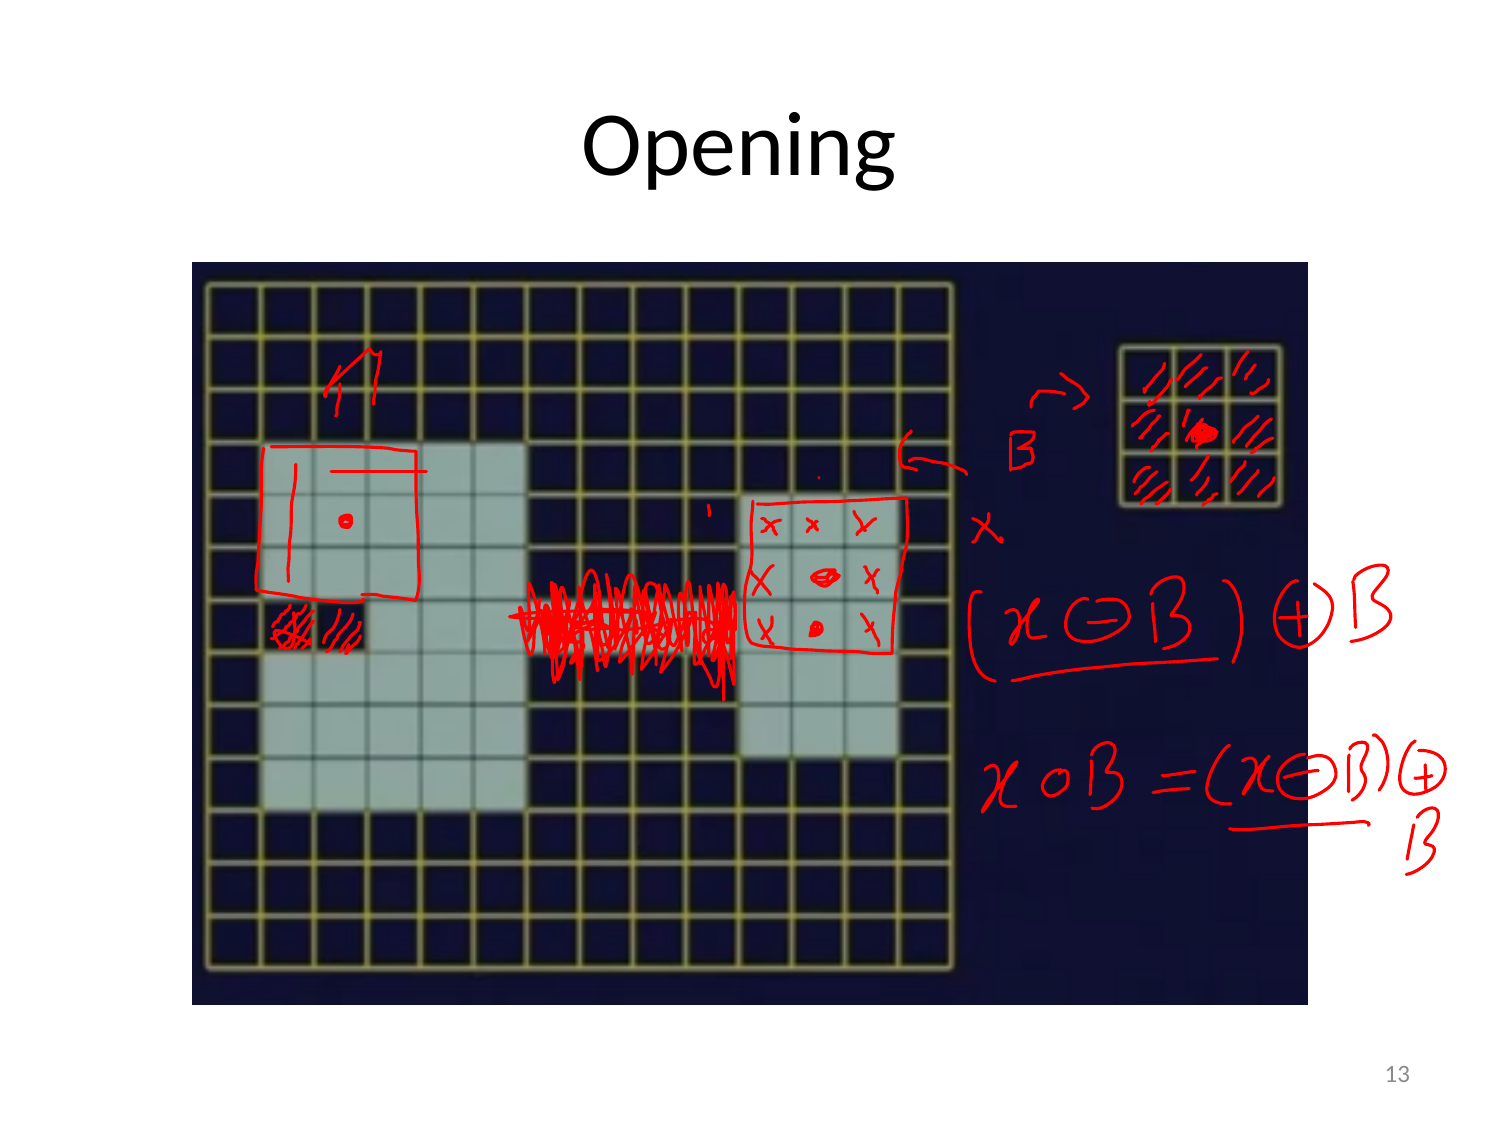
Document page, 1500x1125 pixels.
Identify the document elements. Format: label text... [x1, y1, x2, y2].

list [74, 262, 1426, 1006]
slide_number 13 [1074, 1042, 1425, 1103]
title Opening [75, 45, 1425, 233]
